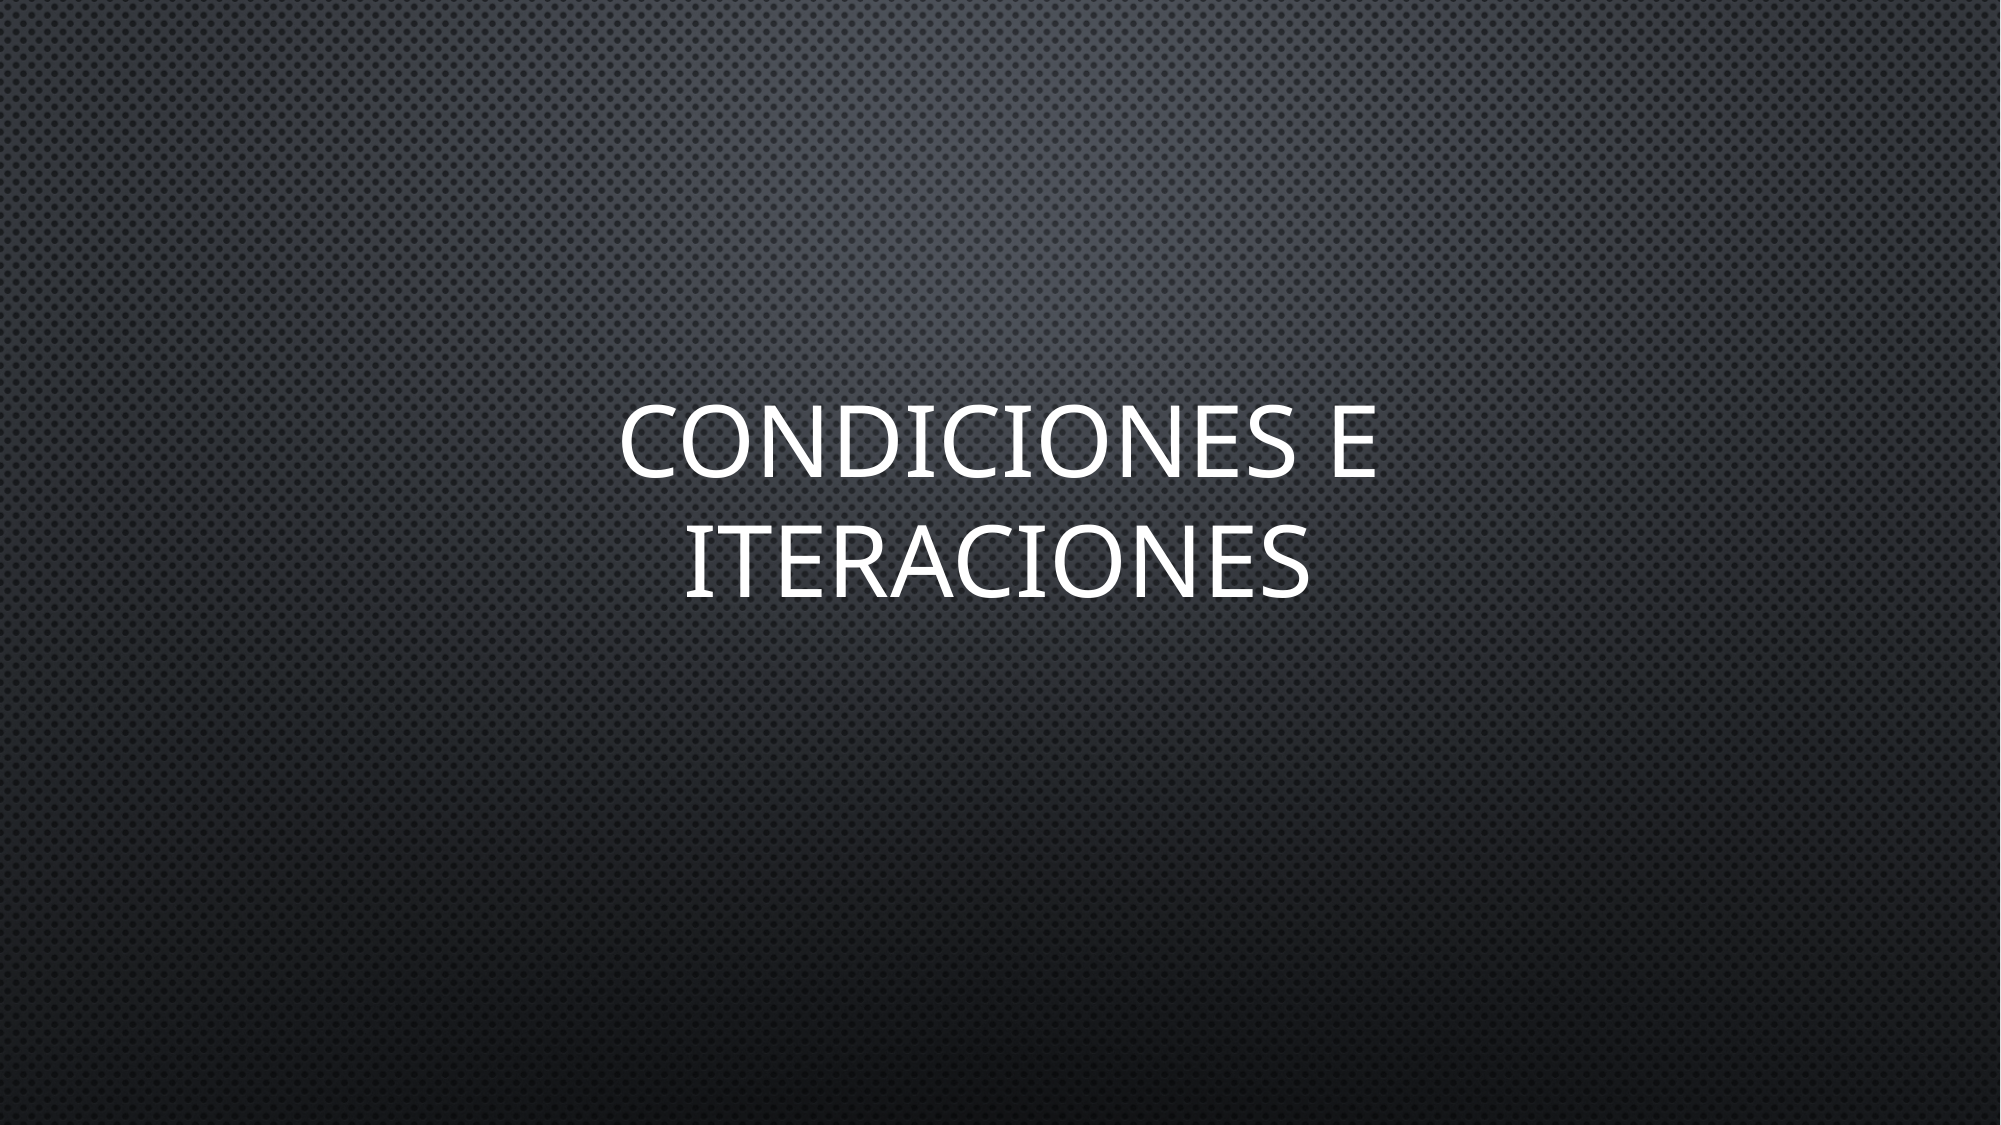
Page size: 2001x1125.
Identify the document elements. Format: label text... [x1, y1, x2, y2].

title Condiciones E Iteraciones [287, 99, 1711, 625]
